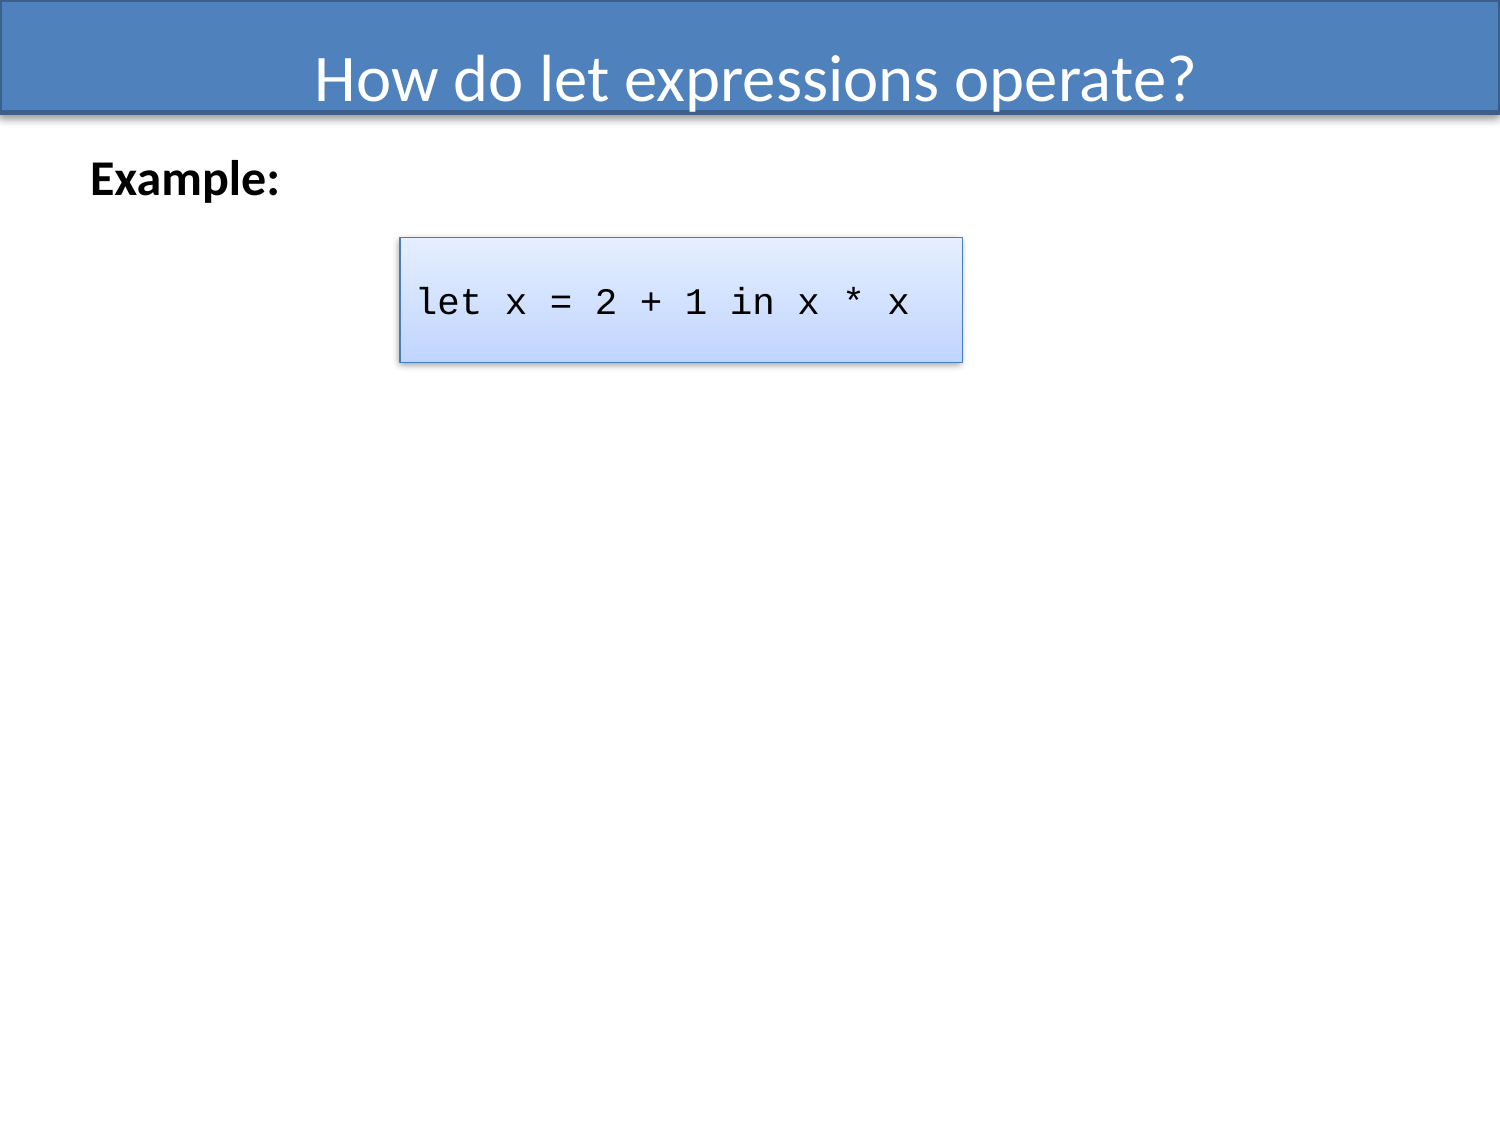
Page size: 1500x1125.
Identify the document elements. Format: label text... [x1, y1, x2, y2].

list Example: [75, 137, 1425, 1038]
title How do let expressions operate? [81, 0, 1432, 169]
